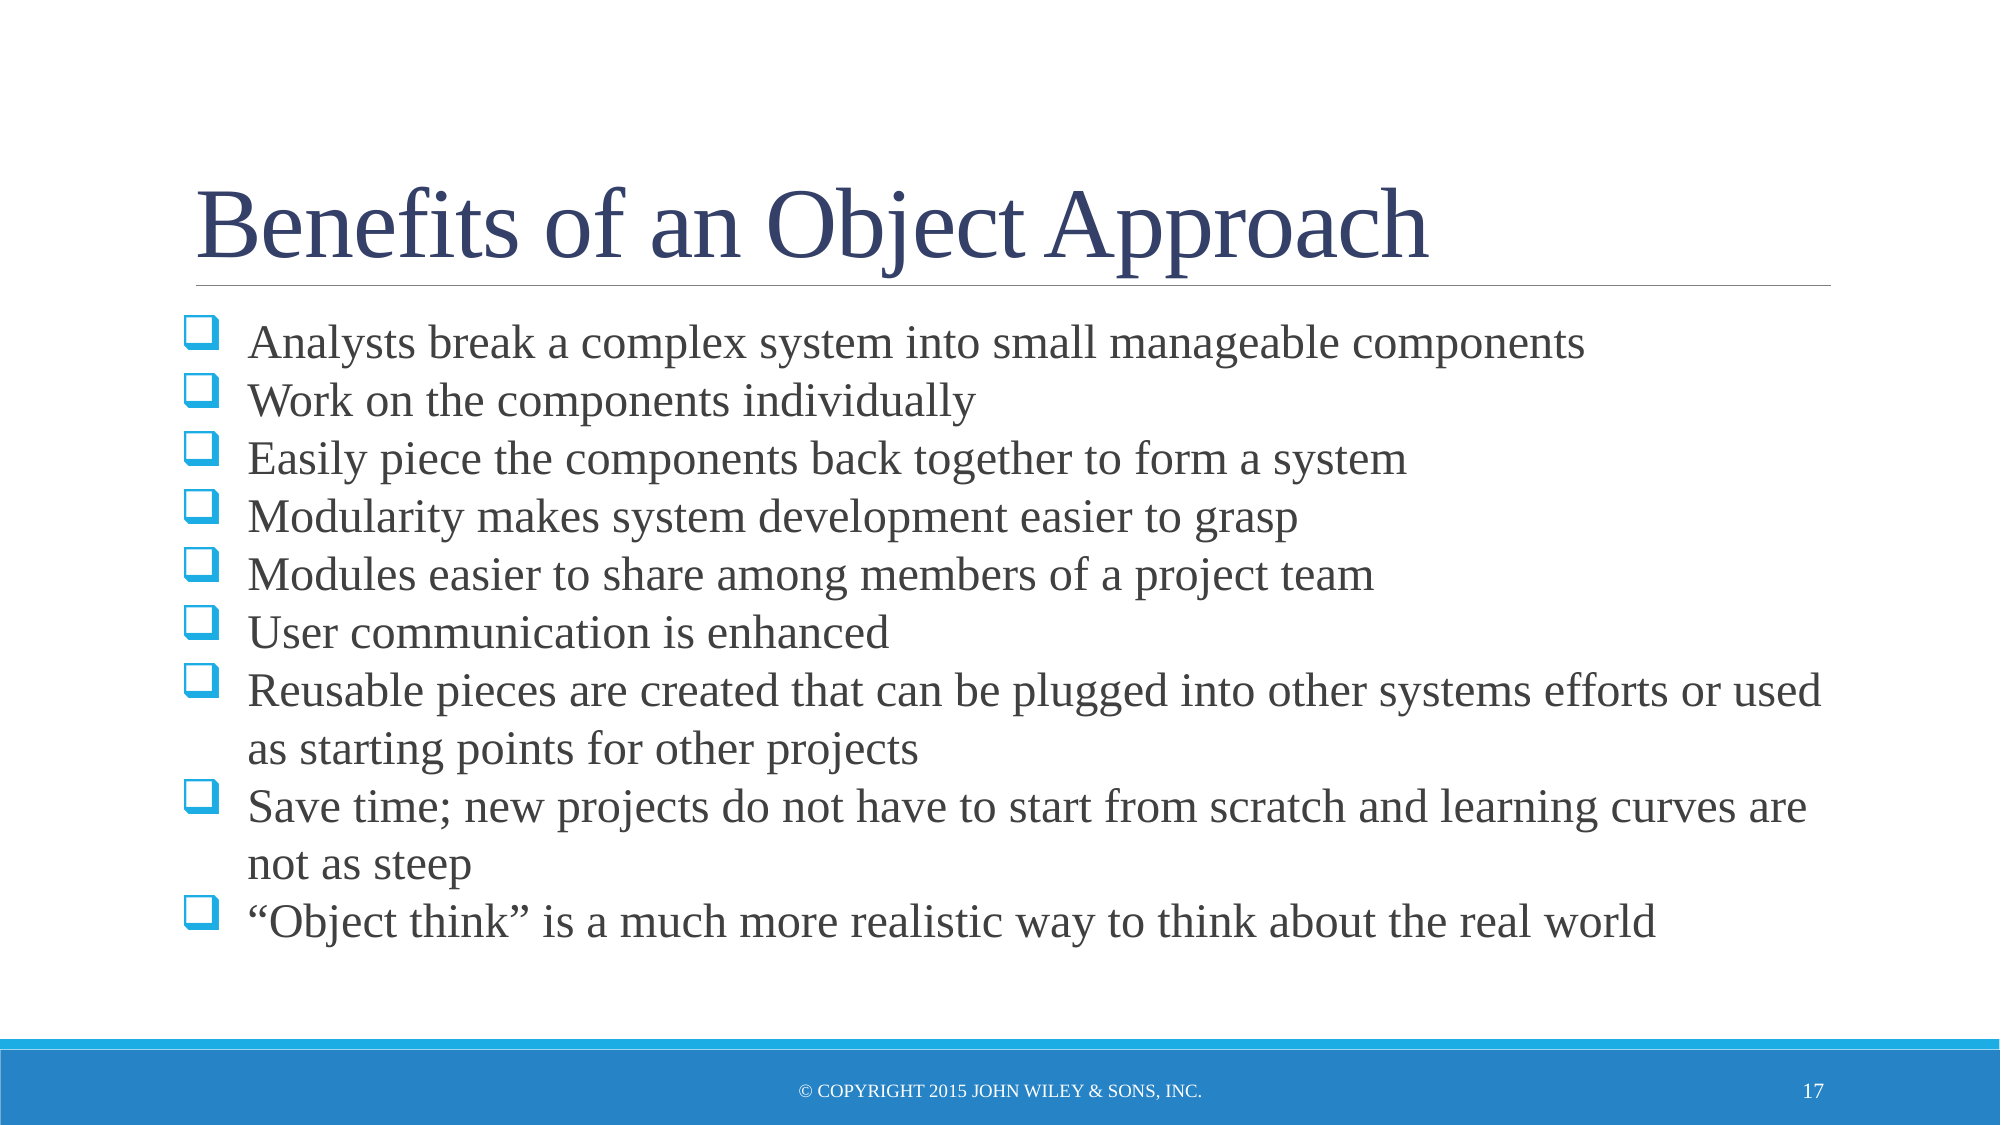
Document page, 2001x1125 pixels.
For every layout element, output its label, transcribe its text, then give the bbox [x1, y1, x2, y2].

slide_number 16 [1624, 1059, 1840, 1120]
list Analysts break a complex system into small manageable components Work on the components individually Easily piece the components back together to form a system Modularity makes system development easier to grasp Modules easier to share among members of a project team User communication is enhanced Reusable pieces are created that can be plugged into other systems efforts or used as starting points for other projects Save time; new projects do not have to start from scratch and learning curves are not as steep “Object think” is a much more realistic way to think about the real world [180, 302, 1830, 963]
footer © Copyright 2015 John Wiley & Sons, Inc. [604, 1059, 1396, 1120]
title Benefits of an Object Approach [180, 47, 1830, 285]
